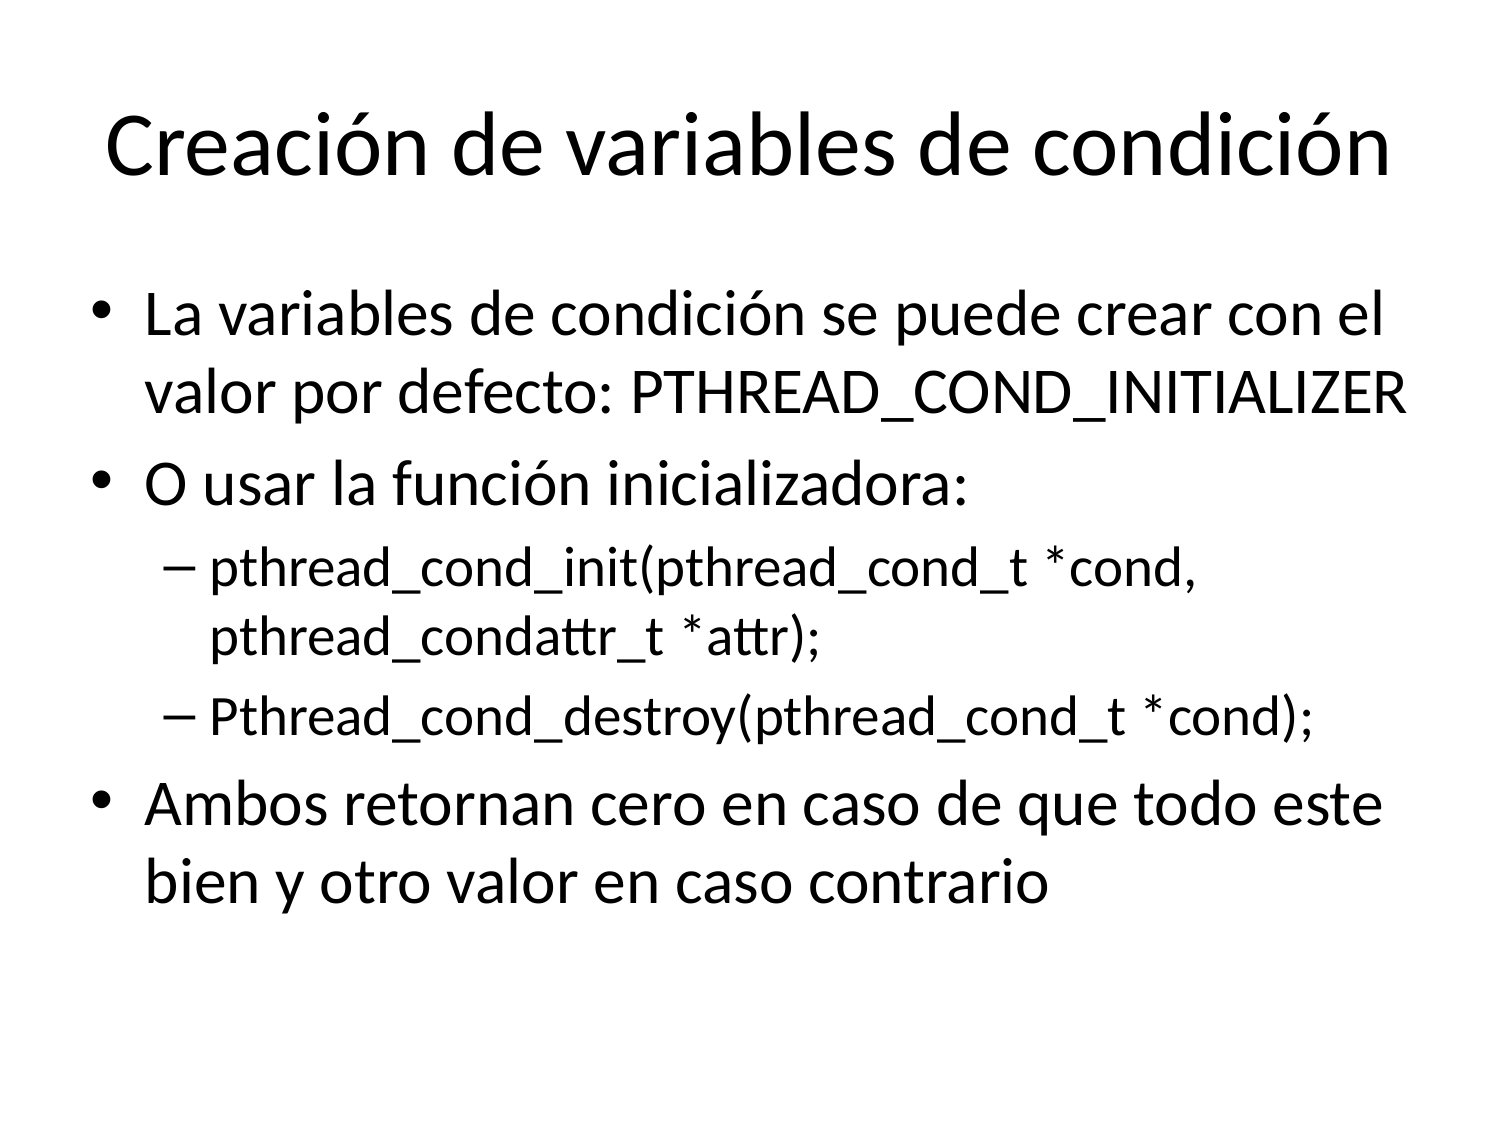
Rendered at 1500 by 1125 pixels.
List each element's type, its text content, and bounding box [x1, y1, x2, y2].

title Creación de variables de condición [75, 45, 1425, 233]
list La variables de condición se puede crear con el valor por defecto: PTHREAD_COND_INITIALIZER O usar la función inicializadora: pthread_cond_init(pthread_cond_t *cond, pthread_condattr_t *attr); Pthread_cond_destroy(pthread_cond_t *cond); Ambos retornan cero en caso de que todo este bien y otro valor en caso contrario [75, 262, 1425, 1005]
